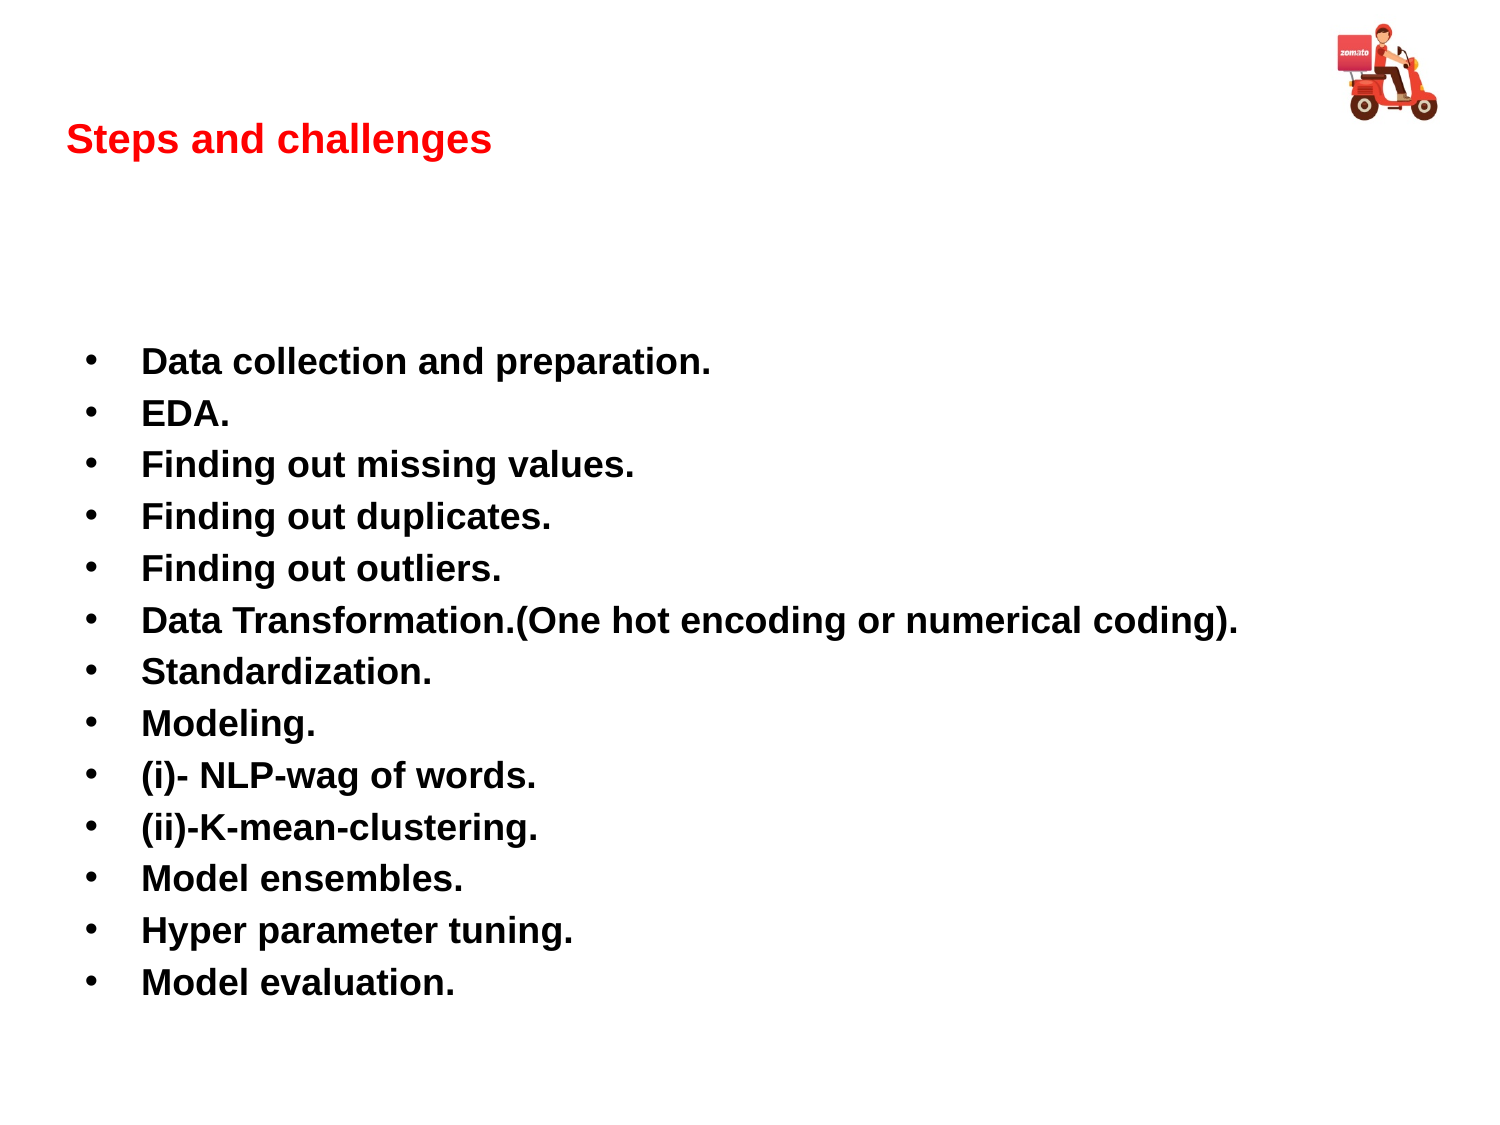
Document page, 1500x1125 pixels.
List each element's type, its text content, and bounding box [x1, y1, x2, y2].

picture [1275, 14, 1489, 128]
list Data collection and preparation. EDA. Finding out missing values. Finding out duplicates. Finding out outliers. Data Transformation.(One hot encoding or numerical coding). Standardization. Modeling. (i)- NLP-wag of words. (ii)-K-mean-clustering. Model ensembles. Hyper parameter tuning. Model evaluation. [51, 315, 1449, 1063]
title Steps and challenges [51, 97, 1449, 223]
